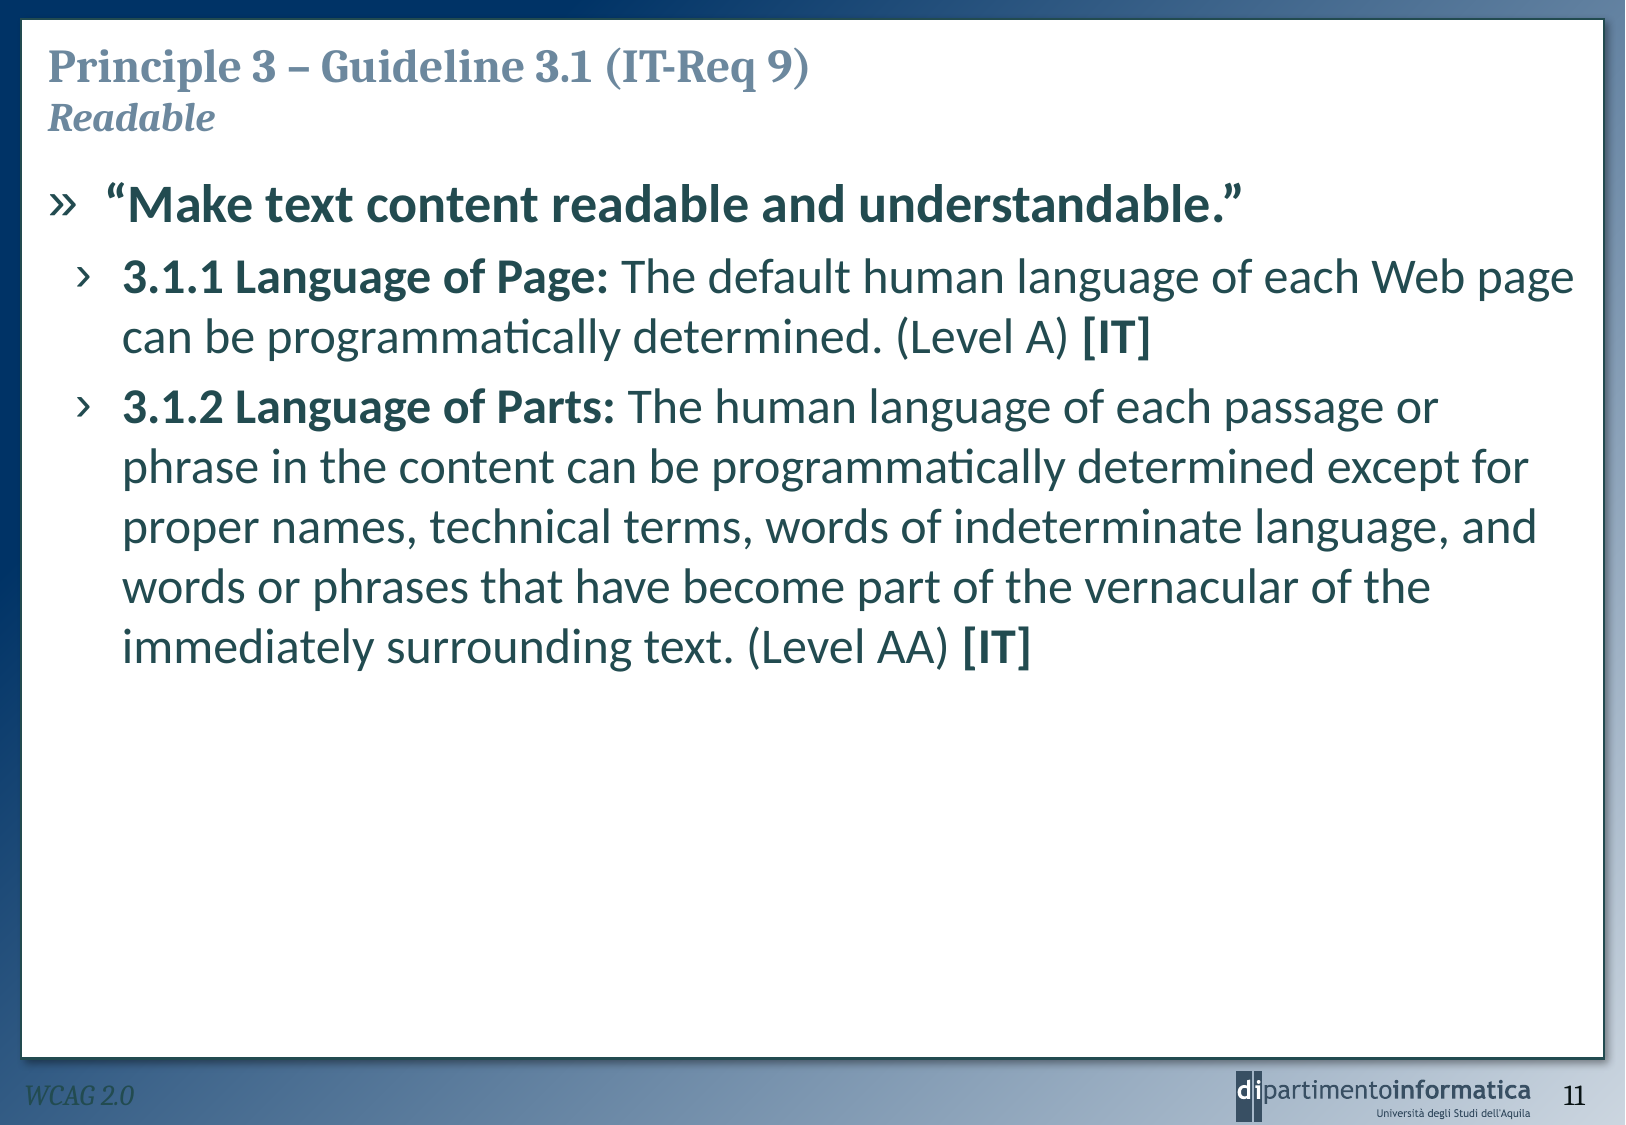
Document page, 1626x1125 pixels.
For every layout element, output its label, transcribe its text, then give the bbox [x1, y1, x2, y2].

slide_number 11 [1533, 1070, 1616, 1118]
title Principle 3 – Guideline 3.1 (IT-Req 9) Readable [32, 30, 1593, 150]
list “Make text content readable and understandable.” 3.1.1 Language of Page: The default human language of each Web page can be programmatically determined. (Level A) [IT] 3.1.2 Language of Parts: The human language of each passage or phrase in the content can be programmatically determined except for proper names, technical terms, words of indeterminate language, and words or phrases that have become part of the vernacular of the immediately surrounding text. (Level AA) [IT] [32, 160, 1593, 1048]
footer WCAG 2.0 [9, 1070, 1227, 1118]
